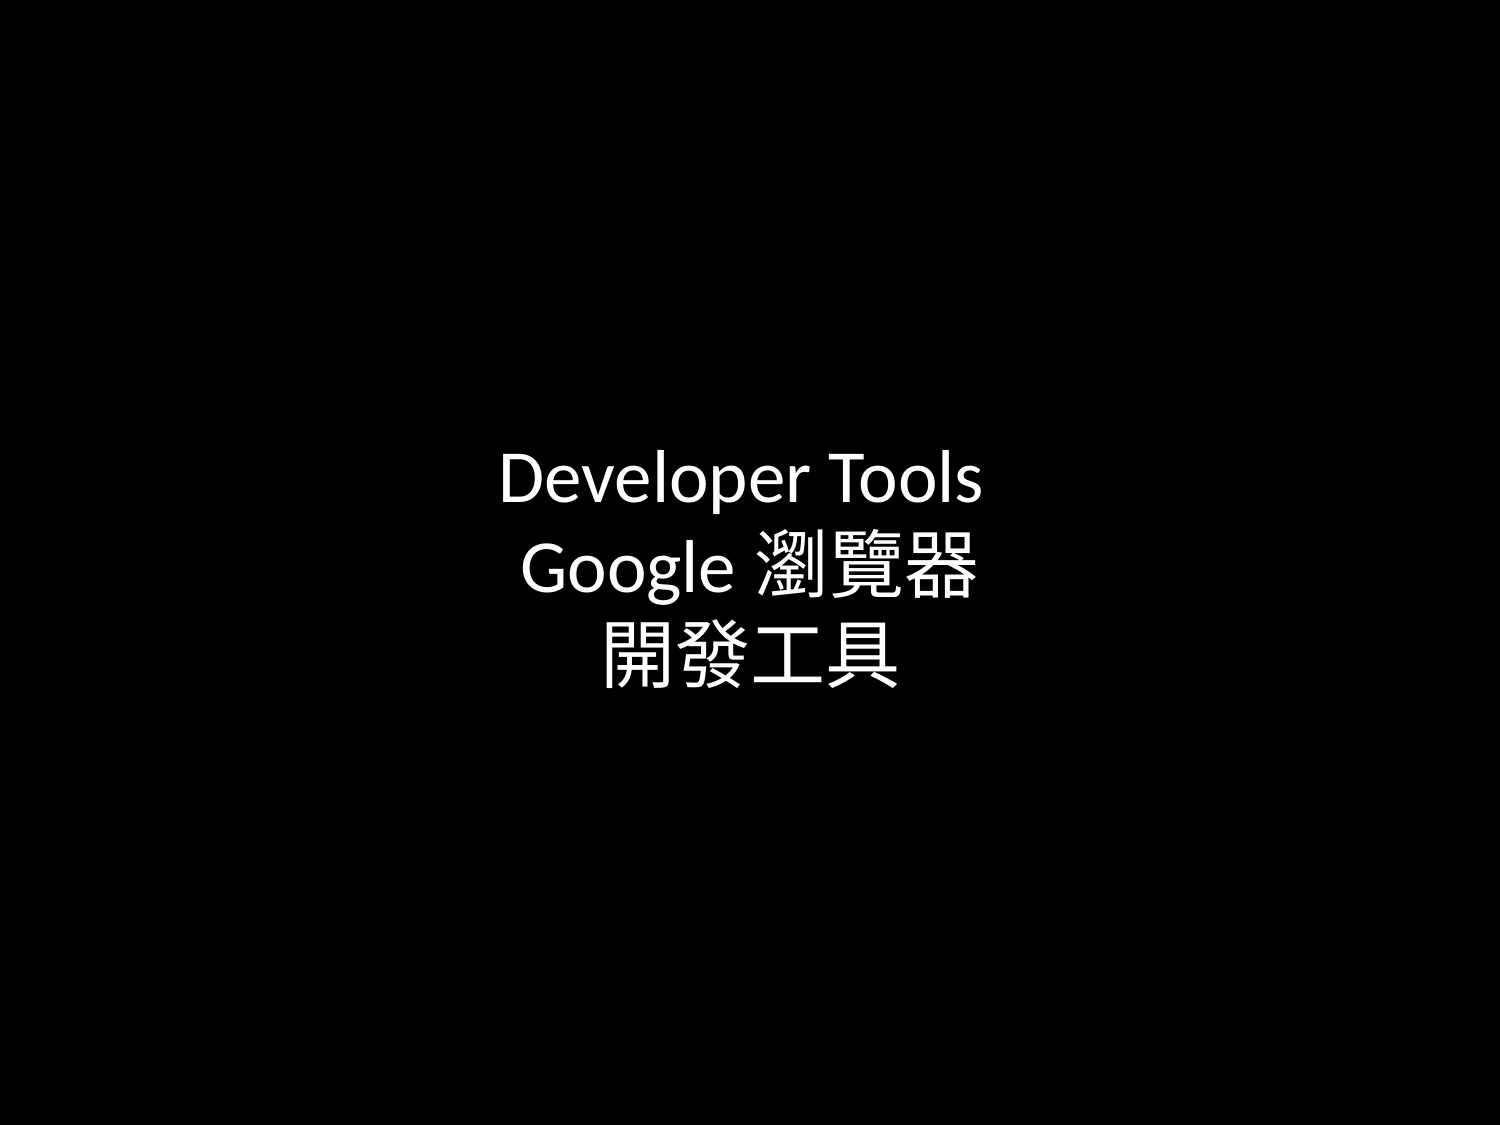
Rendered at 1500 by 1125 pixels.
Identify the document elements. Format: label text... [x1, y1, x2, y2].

text_box Developer Tools Google瀏覽器 開發工具 [0, 0, 1500, 1125]
